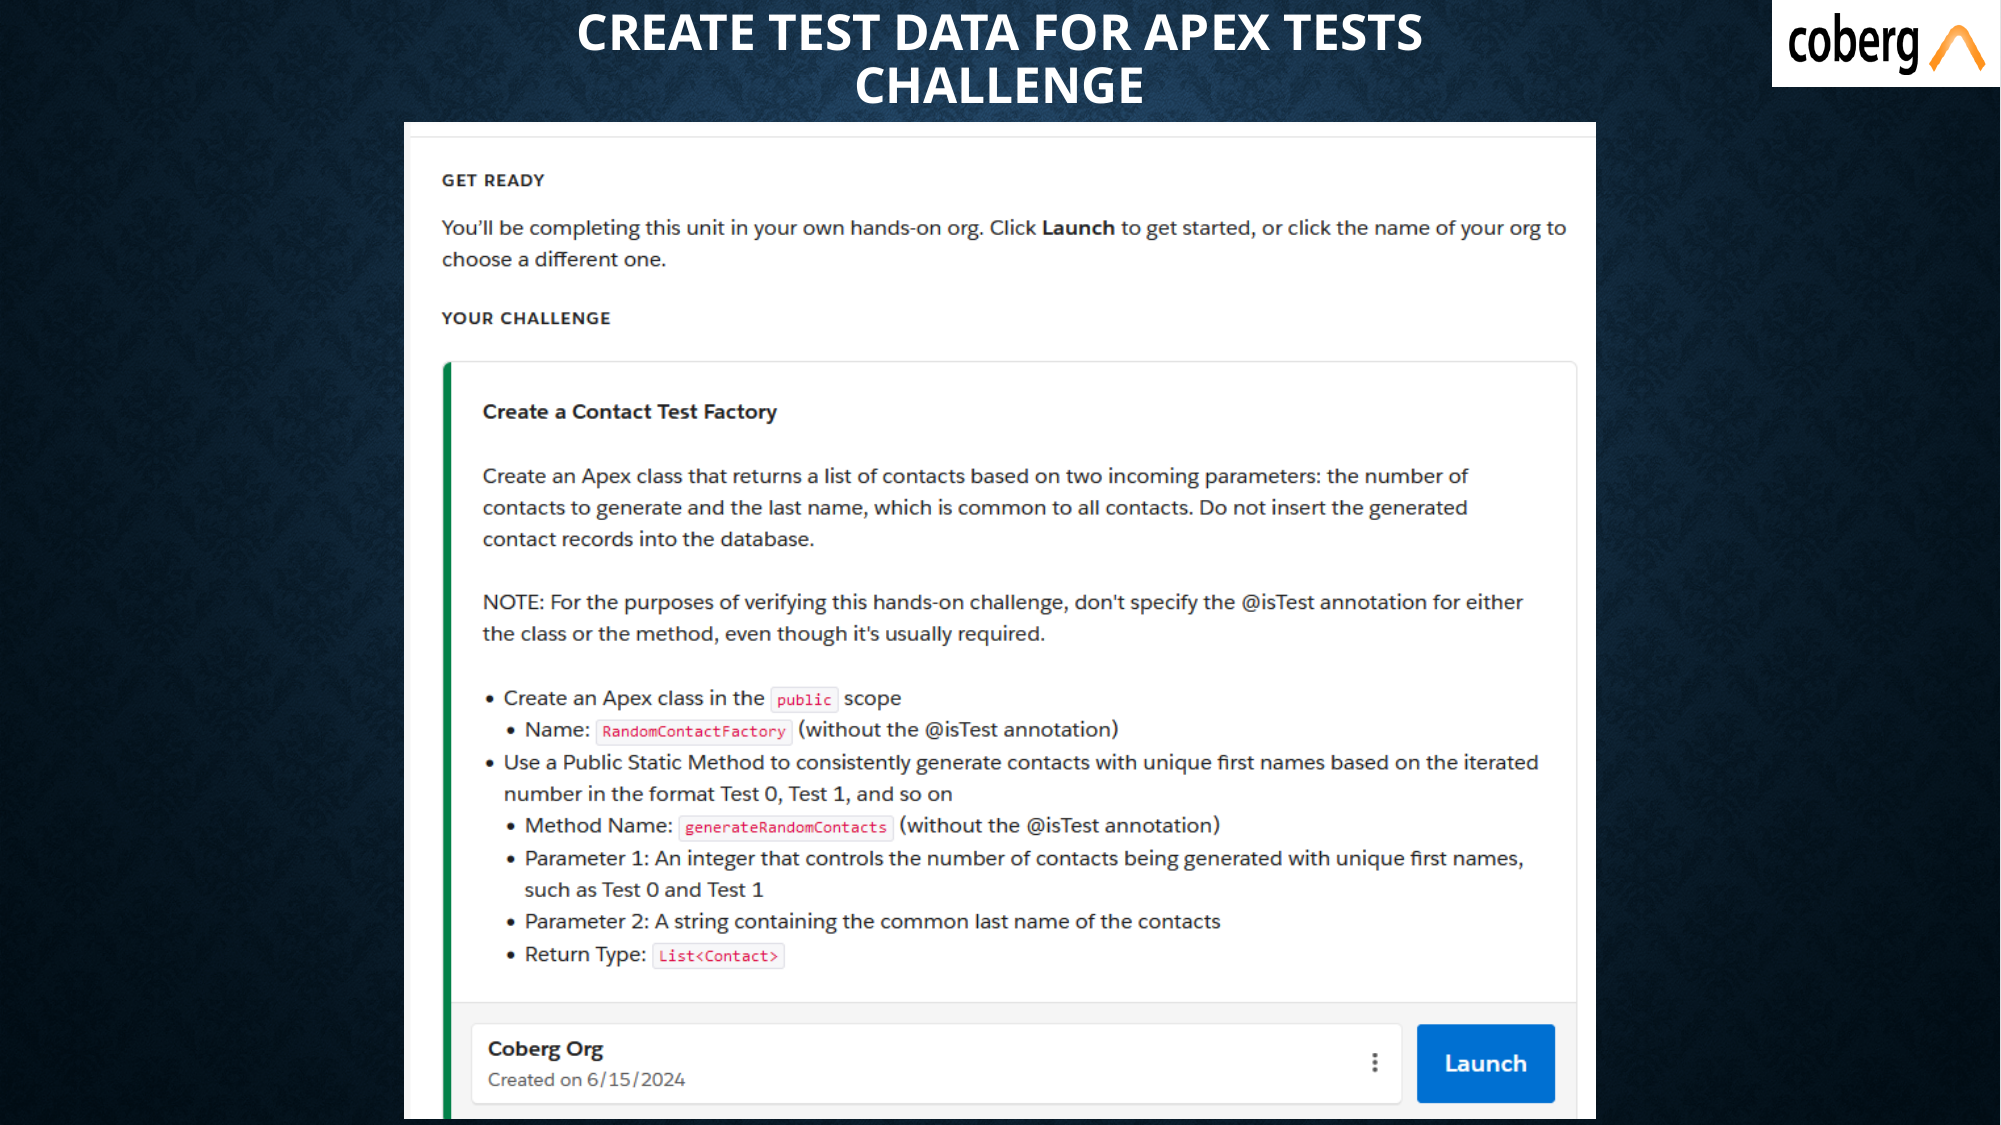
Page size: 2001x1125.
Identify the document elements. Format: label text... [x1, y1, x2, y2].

picture [404, 122, 1596, 1120]
title Create Test Data for Apex Tests Challenge [528, 0, 1472, 121]
picture [1771, 0, 2000, 88]
